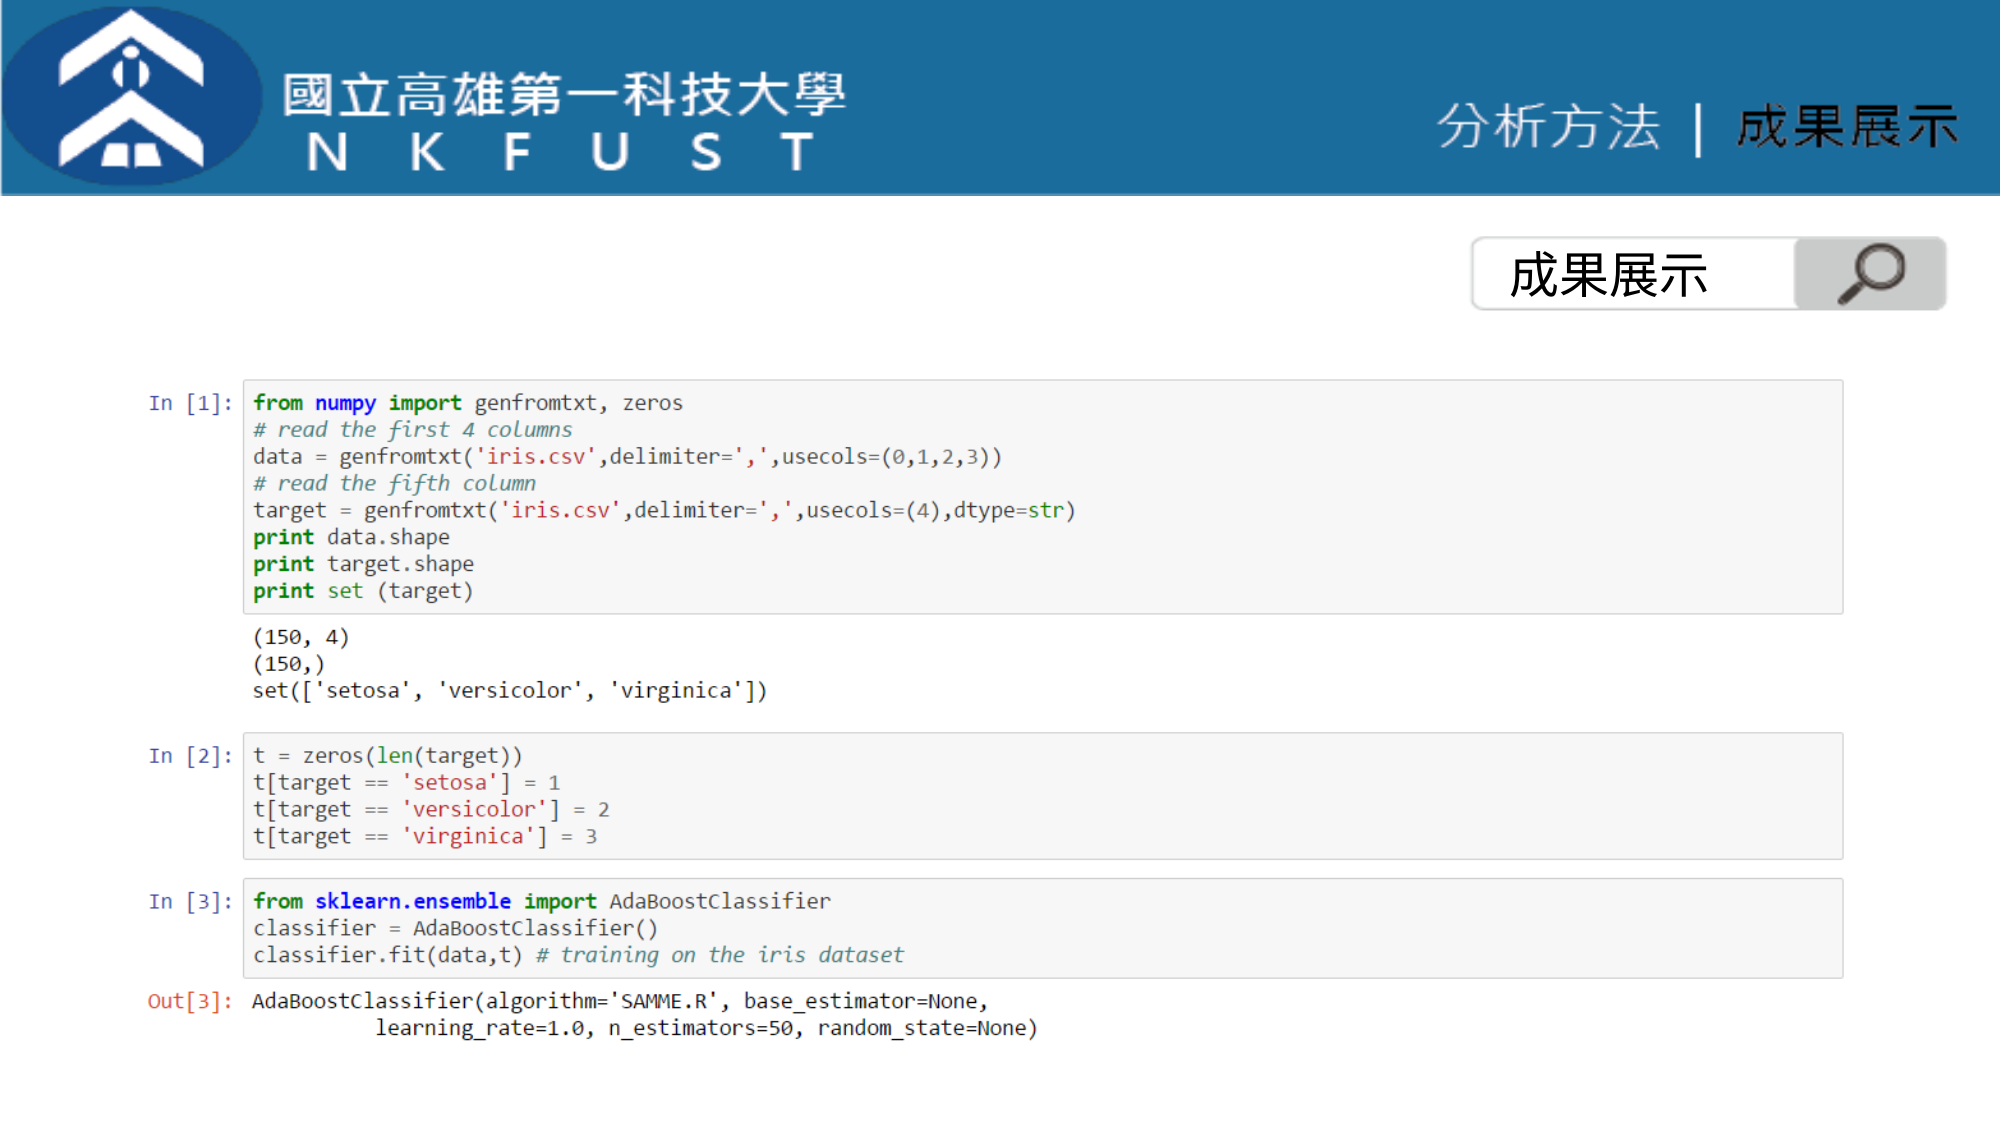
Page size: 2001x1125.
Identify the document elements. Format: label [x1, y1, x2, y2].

list [137, 368, 1863, 1048]
picture [1466, 235, 1952, 317]
picture [0, 0, 2000, 196]
